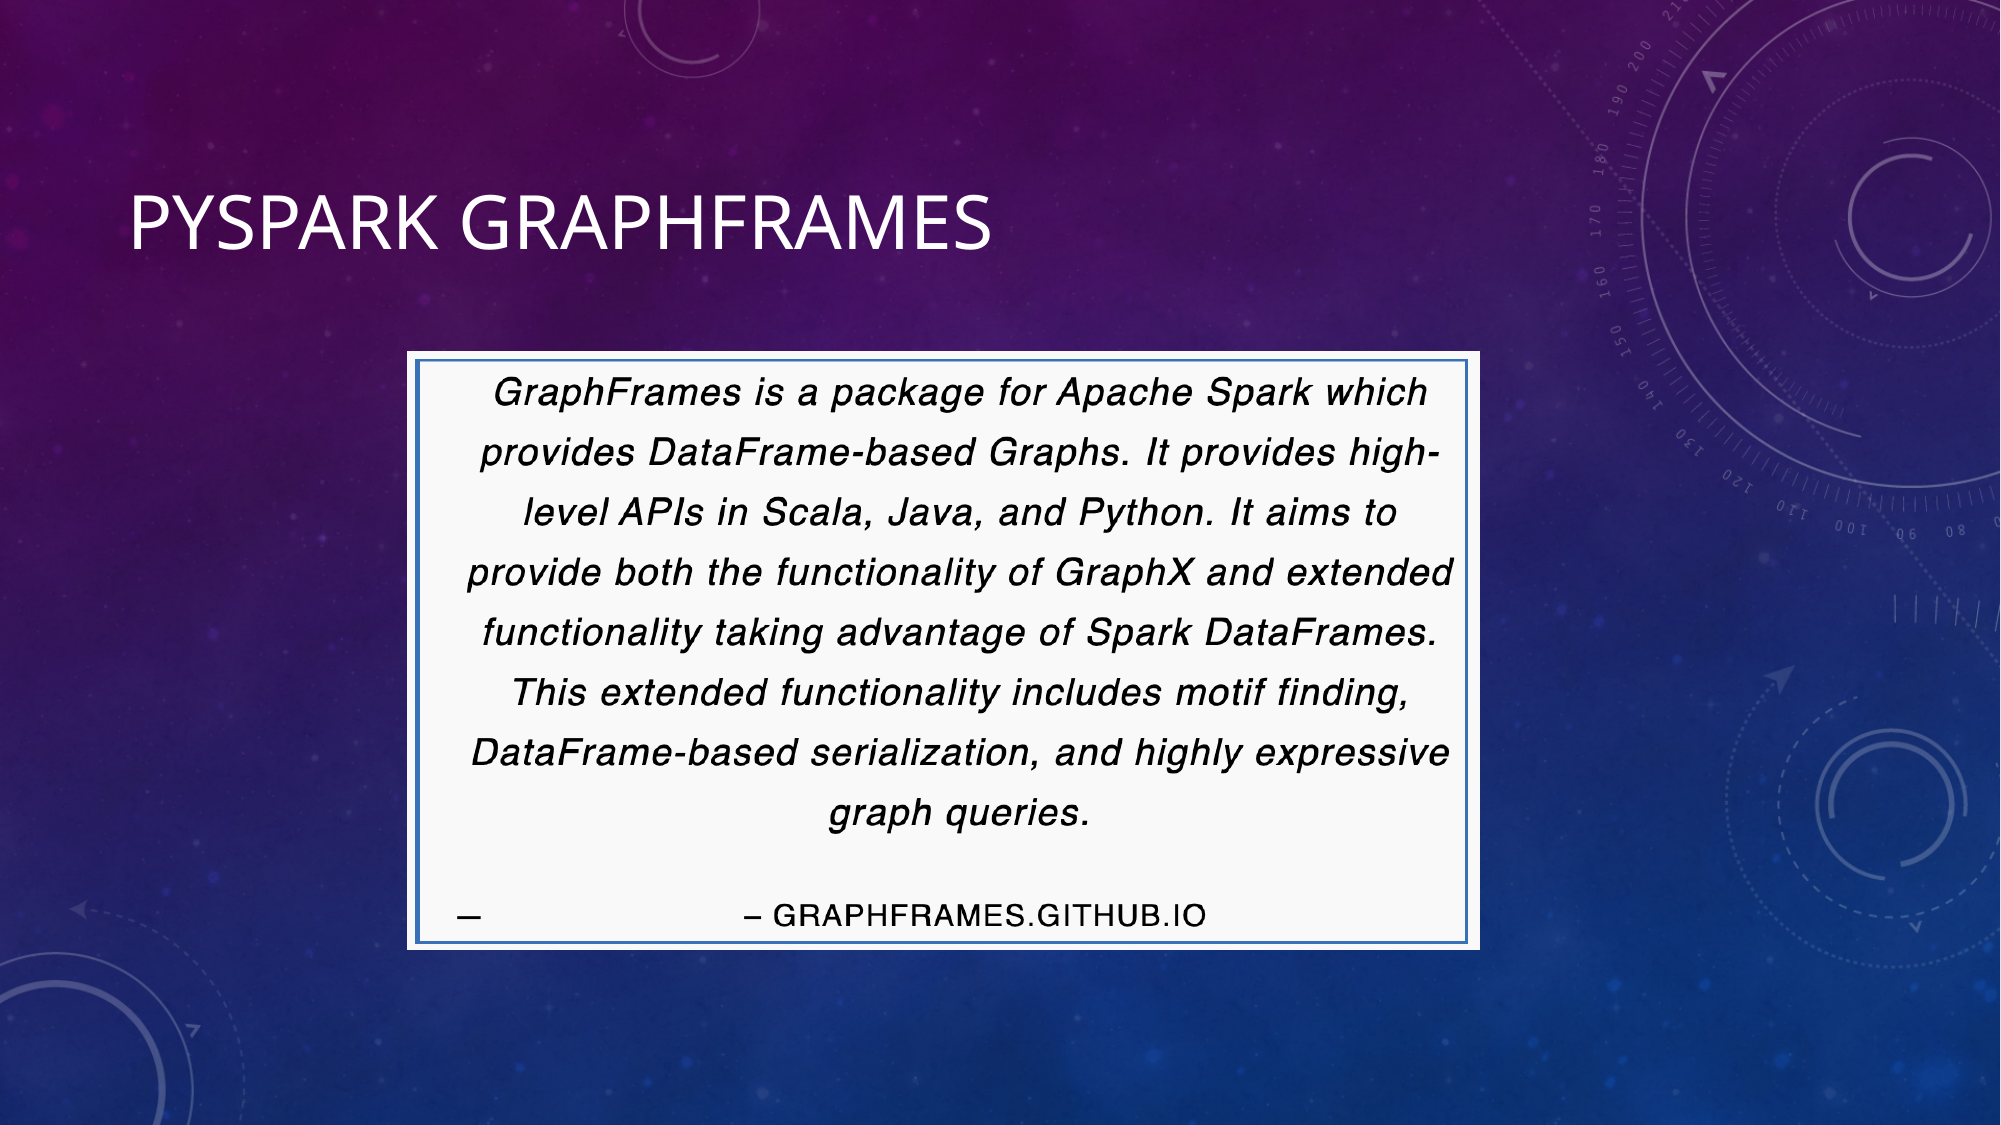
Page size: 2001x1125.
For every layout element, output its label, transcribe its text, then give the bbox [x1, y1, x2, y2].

title PYSPARK GRAPHFRAMES [112, 99, 1775, 339]
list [406, 350, 1480, 951]
picture [0, 0, 2001, 1125]
